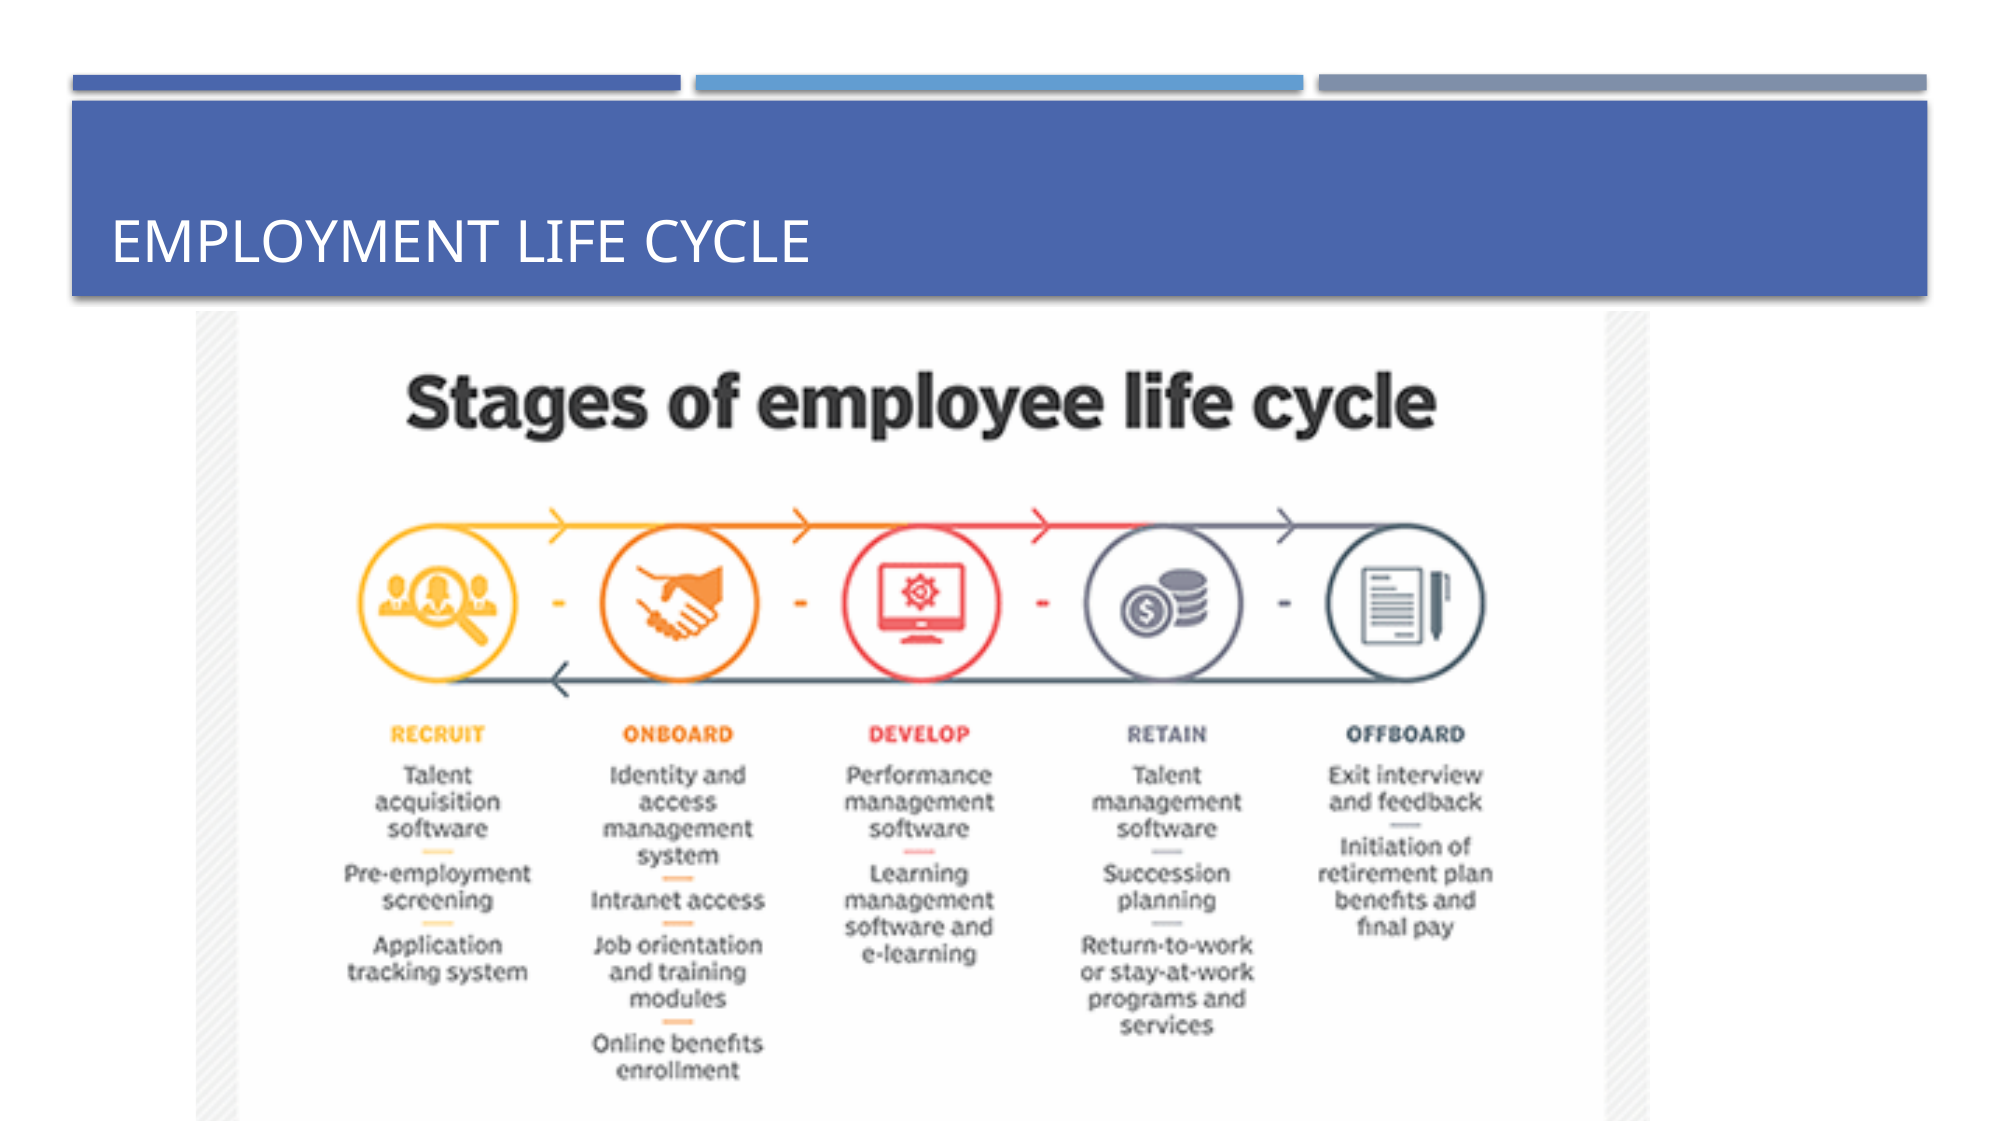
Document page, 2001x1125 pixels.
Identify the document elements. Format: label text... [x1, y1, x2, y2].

picture [195, 311, 1651, 1122]
title Employment life cycle [95, 115, 1905, 282]
